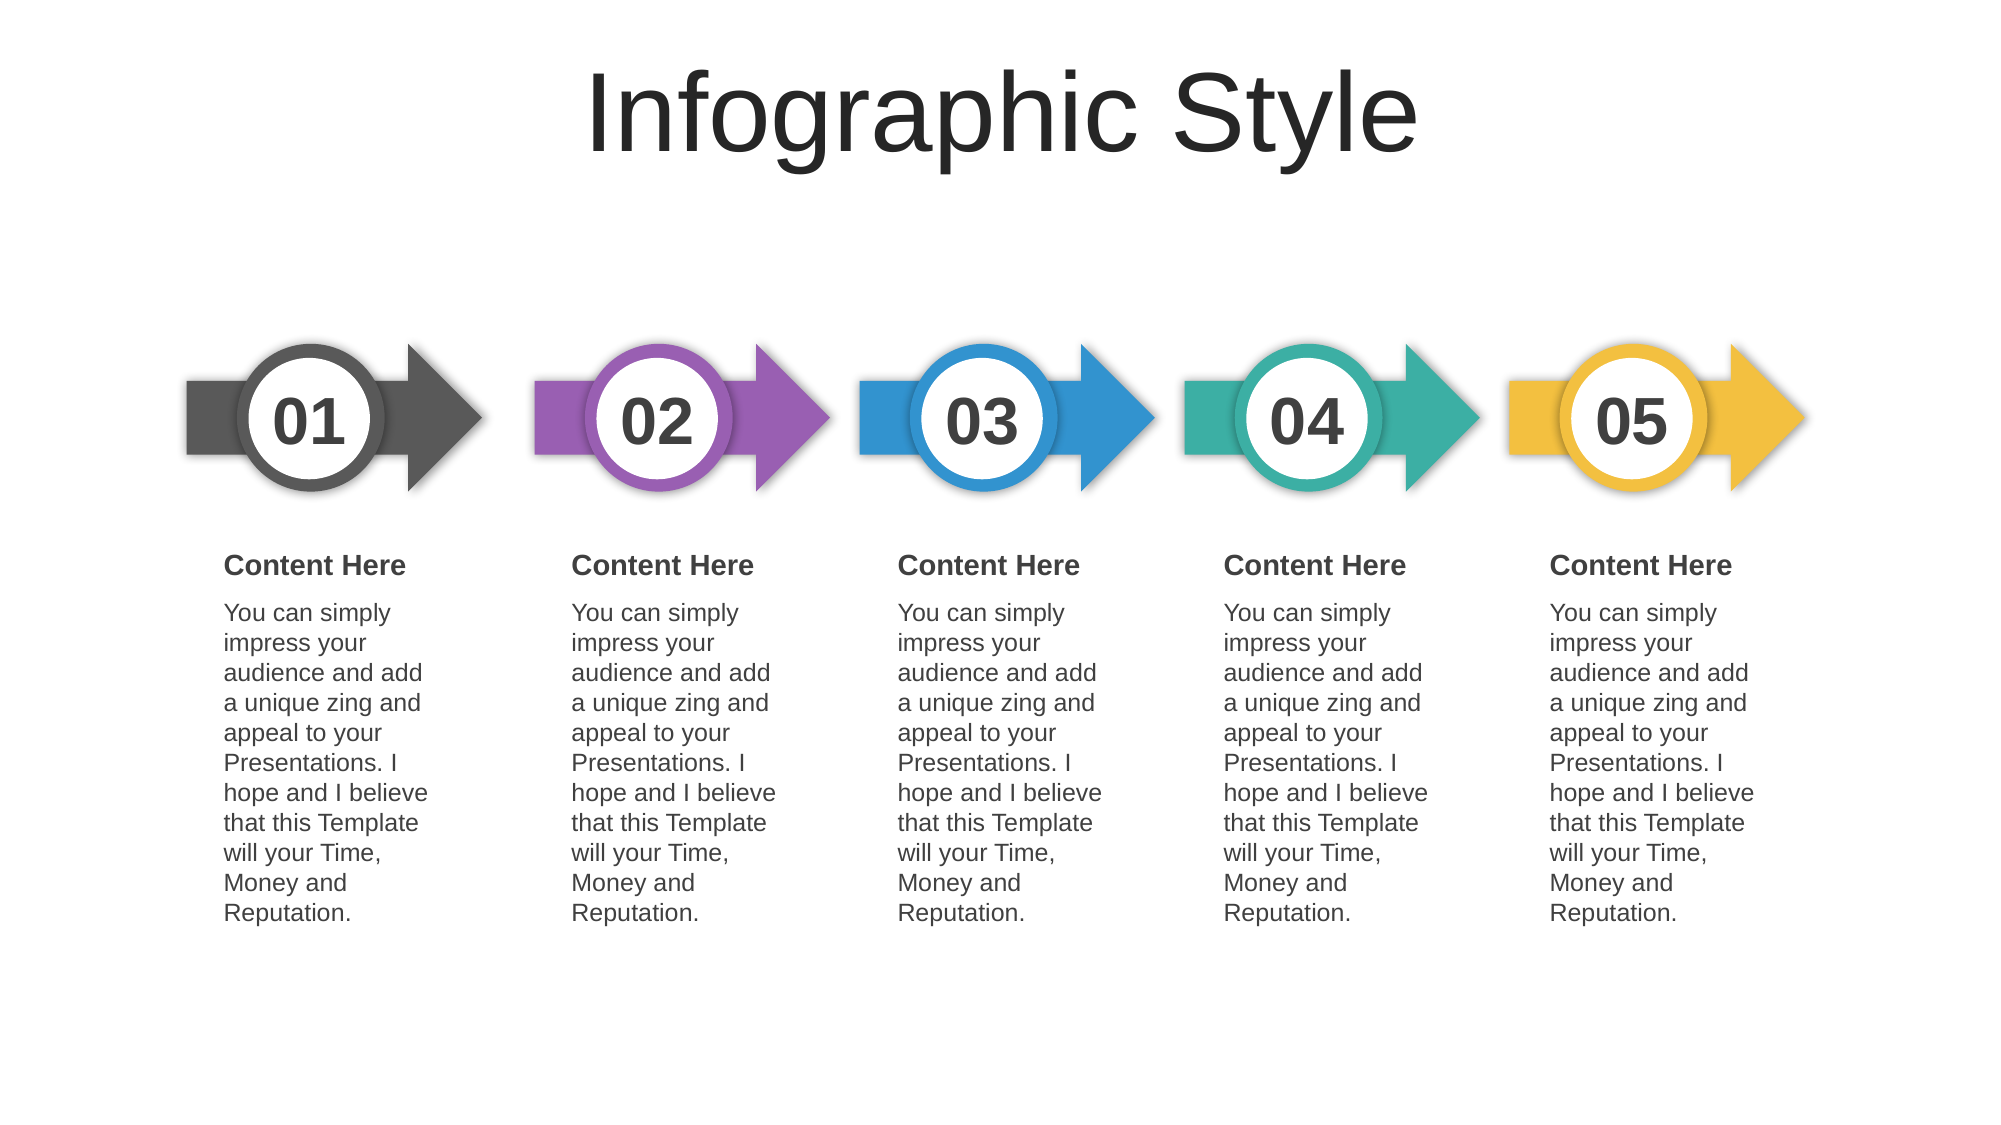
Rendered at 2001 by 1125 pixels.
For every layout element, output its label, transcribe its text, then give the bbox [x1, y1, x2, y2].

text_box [1534, 538, 1772, 938]
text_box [1184, 343, 1480, 492]
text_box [208, 538, 446, 938]
list Infographic Style [53, 55, 1952, 175]
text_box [1208, 538, 1446, 938]
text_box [1509, 343, 1805, 492]
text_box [556, 538, 794, 938]
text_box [186, 343, 482, 492]
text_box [859, 343, 1155, 492]
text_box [882, 538, 1120, 938]
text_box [534, 343, 830, 492]
